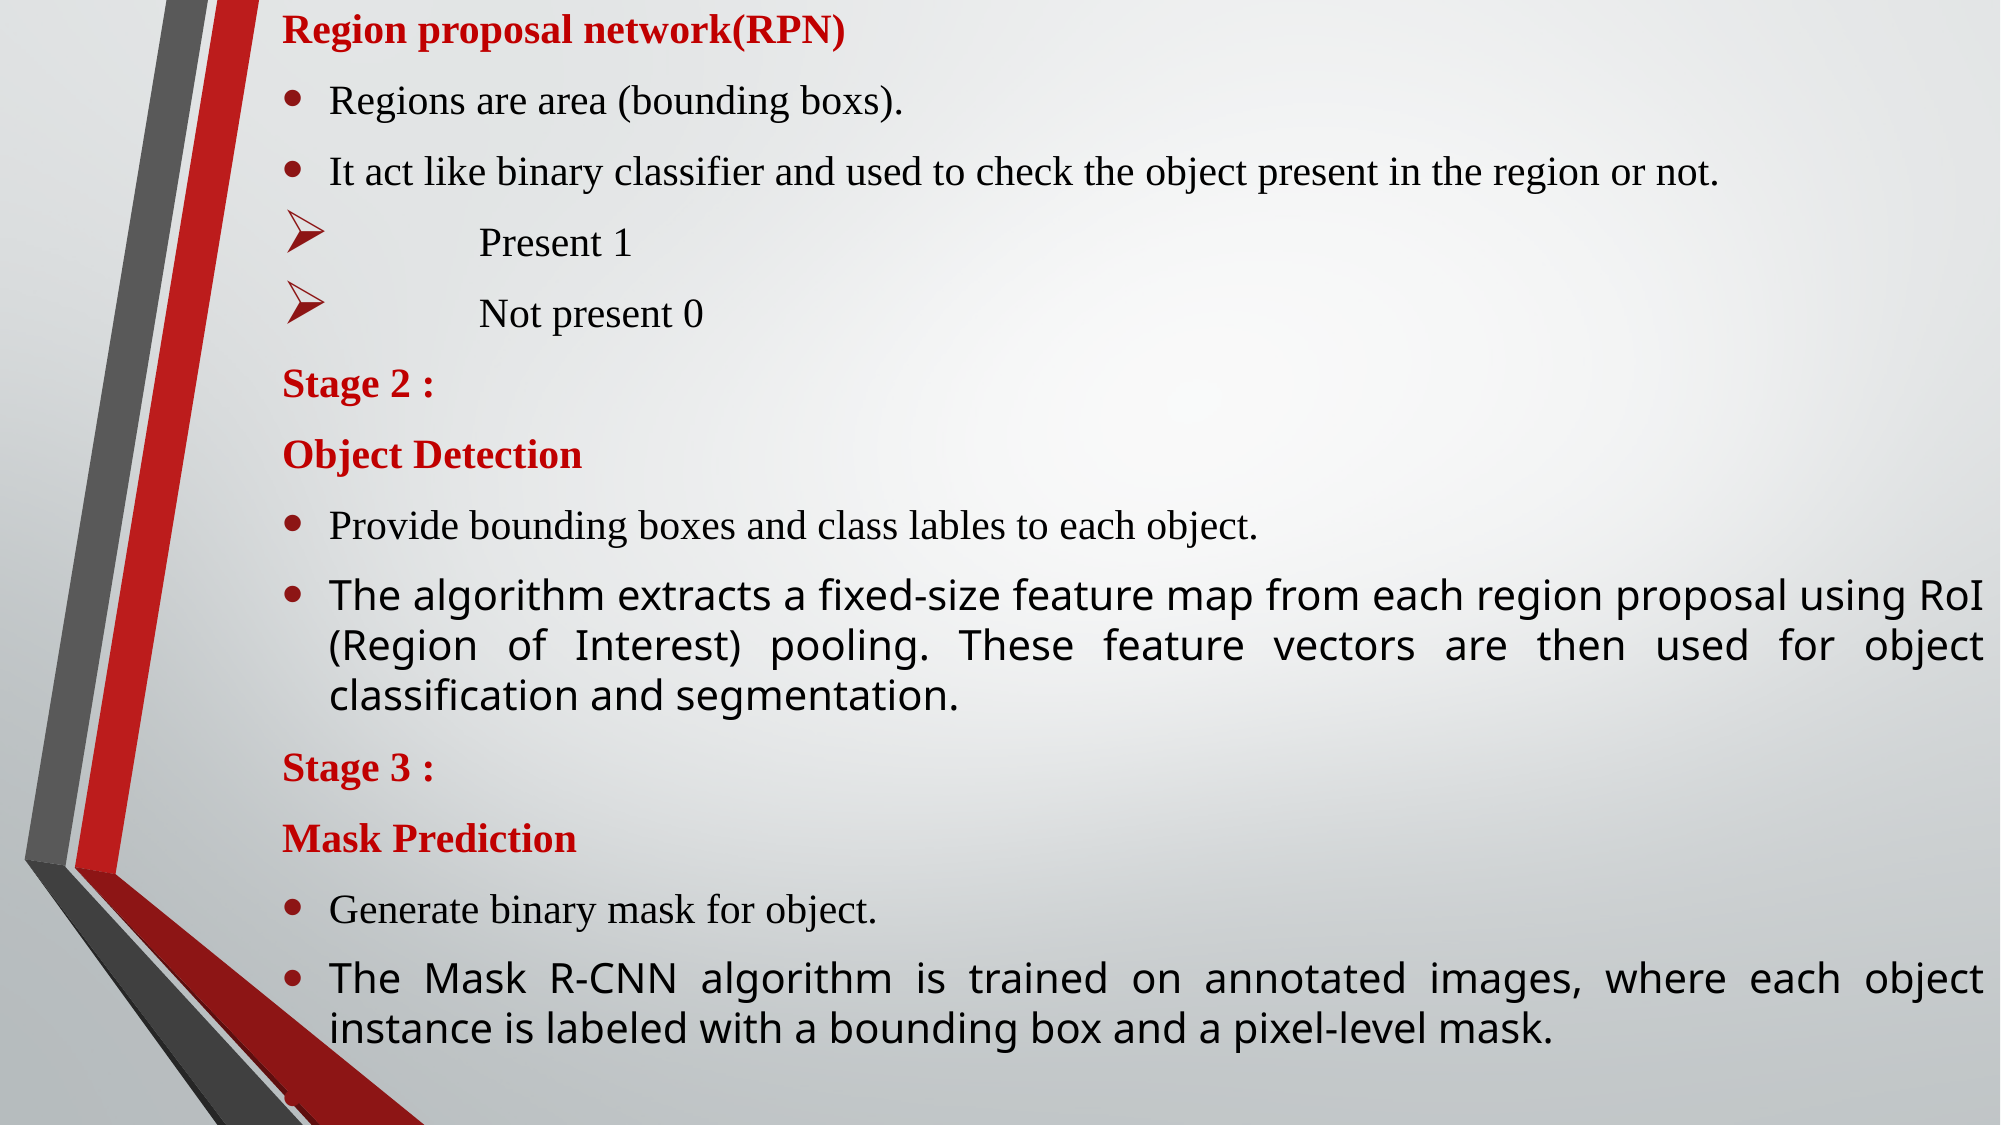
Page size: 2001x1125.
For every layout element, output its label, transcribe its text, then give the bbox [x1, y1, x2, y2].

list Region proposal network(RPN) Regions are area (bounding boxs). It act like binary classifier and used to check the object present in the region or not. Present 1 Not present 0 Stage 2 : Object Detection Provide bounding boxes and class lables to each object. The algorithm extracts a fixed-size feature map from each region proposal using RoI (Region of Interest) pooling. These feature vectors are then used for object classification and segmentation. Stage 3 : Mask Prediction Generate binary mask for object. The Mask R-CNN algorithm is trained on annotated images, where each object instance is labeled with a bounding box and a pixel-level mask. [267, 306, 2000, 819]
